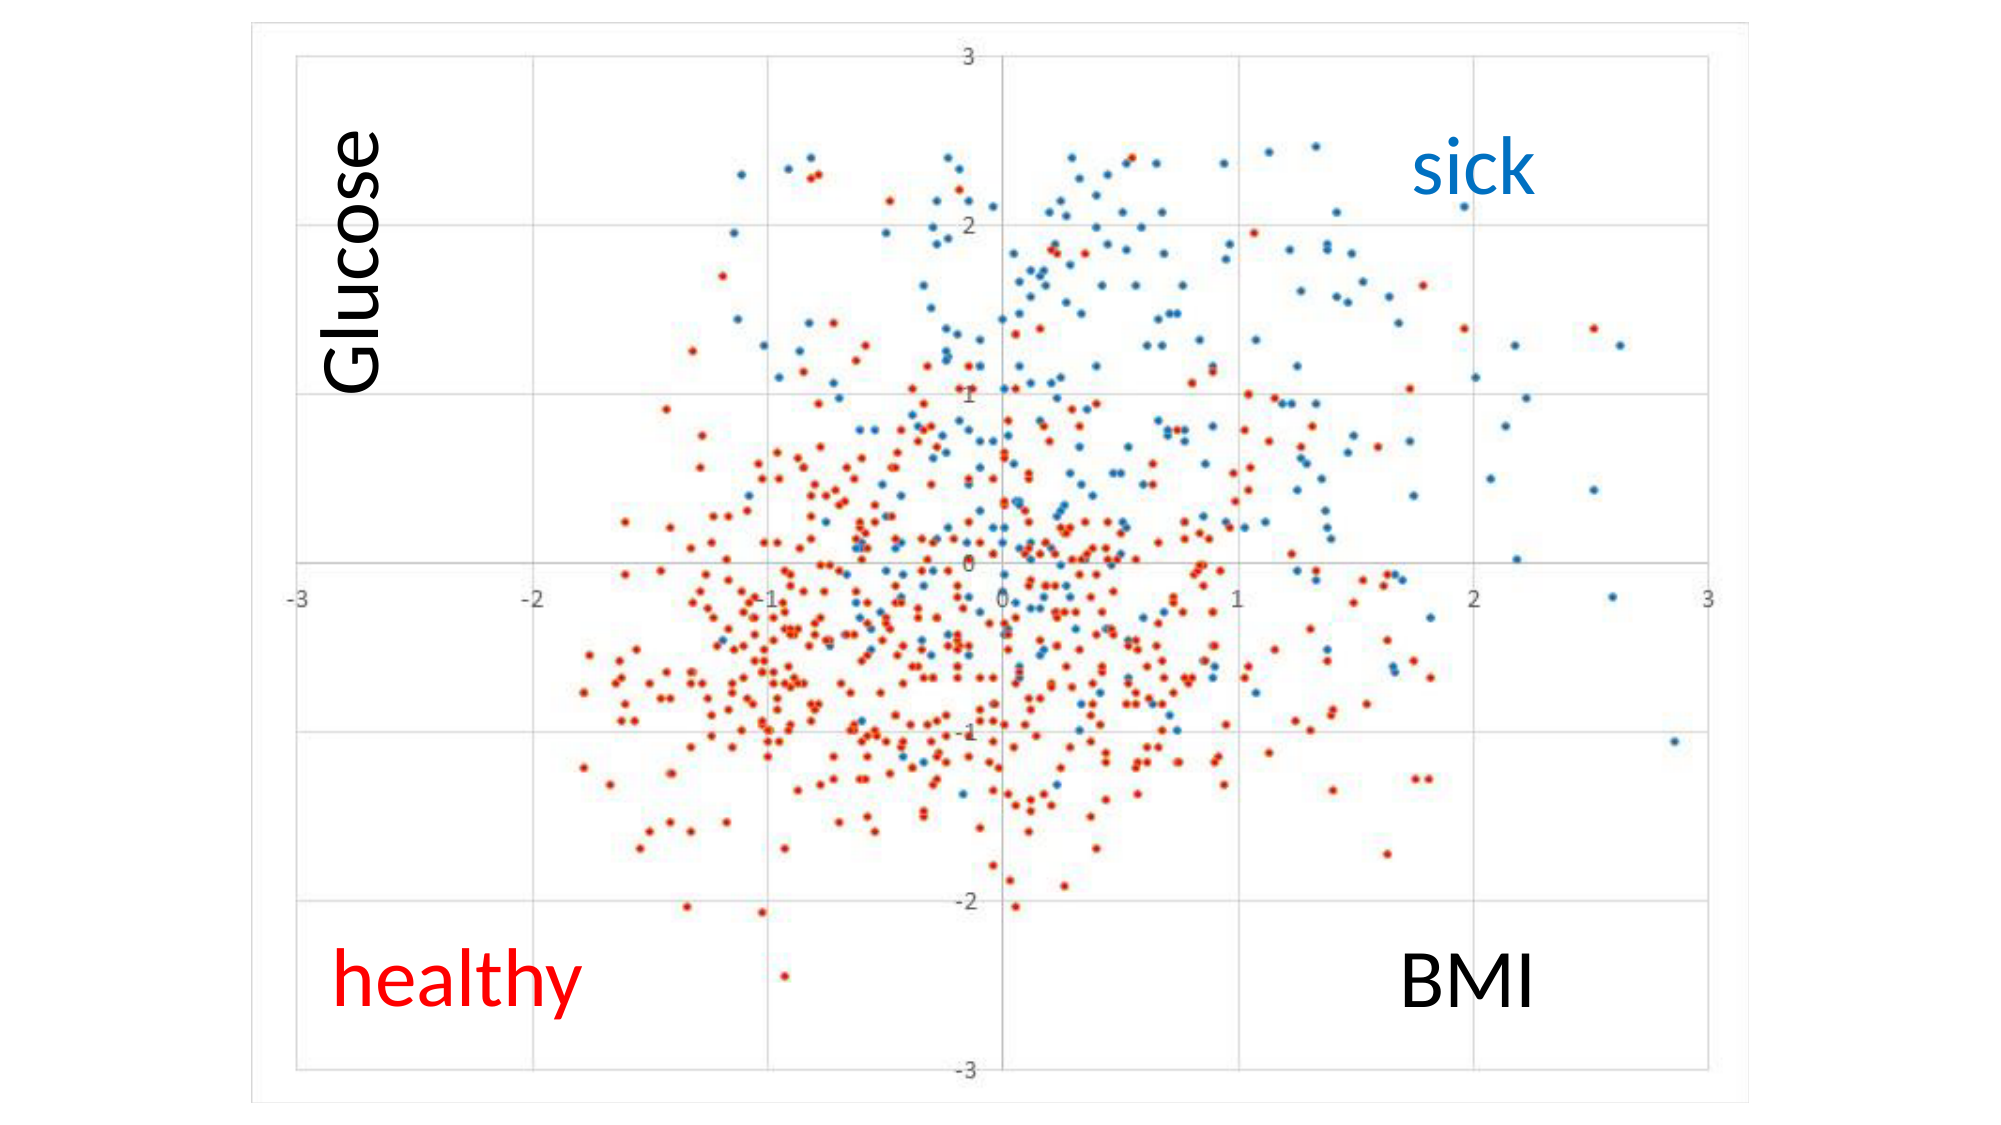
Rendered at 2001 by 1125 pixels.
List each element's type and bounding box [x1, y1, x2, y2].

picture [251, 22, 1749, 1103]
